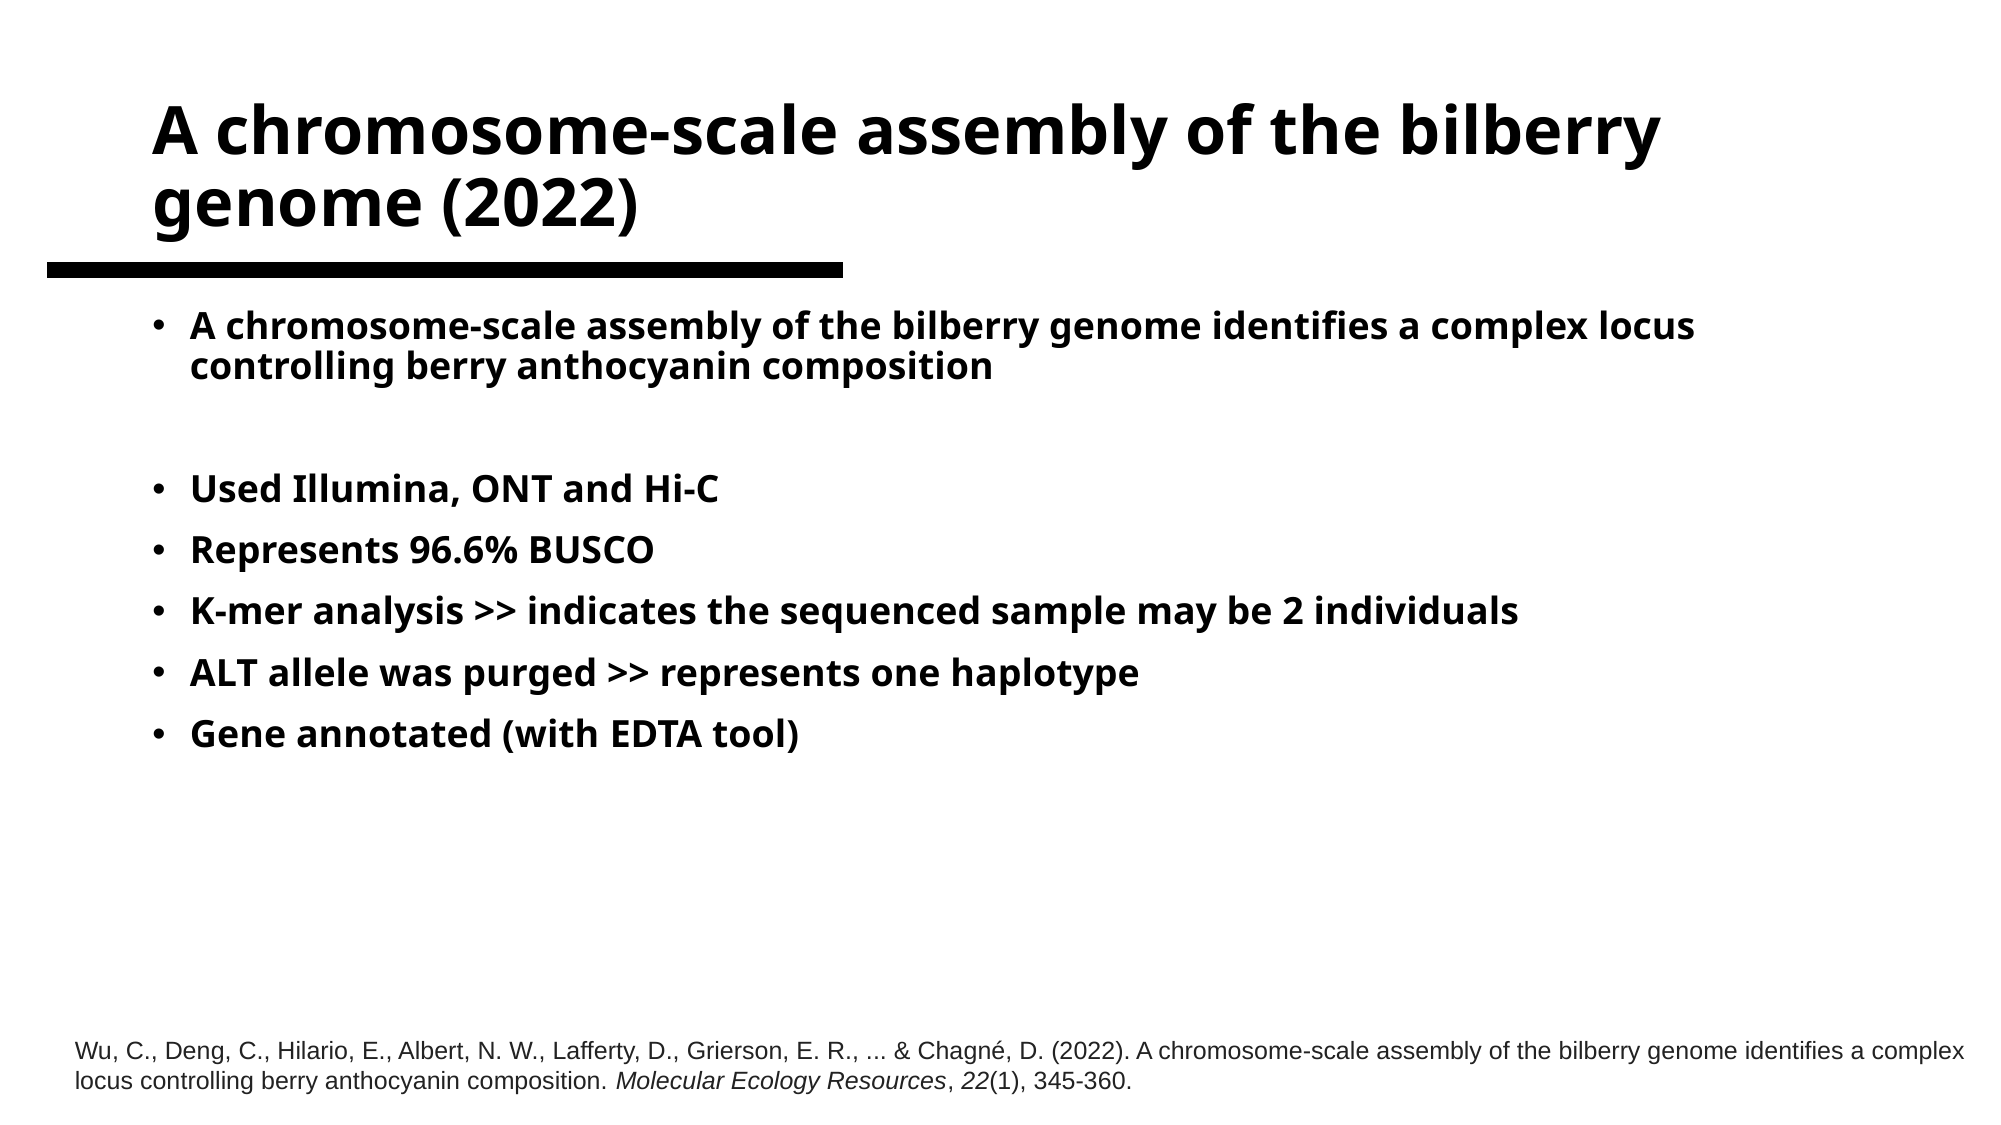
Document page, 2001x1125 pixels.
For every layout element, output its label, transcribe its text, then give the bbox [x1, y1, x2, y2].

title A chromosome-scale assembly of the bilberry genome (2022) [137, 59, 1863, 278]
list A chromosome-scale assembly of the bilberry genome identifies a complex locus controlling berry anthocyanin composition Used Illumina, ONT and Hi-C Represents 96.6% BUSCO K-mer analysis >> indicates the sequenced sample may be 2 individuals ALT allele was purged >> represents one haplotype Gene annotated (with EDTA tool) [137, 299, 1863, 1014]
text_box Wu, C., Deng, C., Hilario, E., Albert, N. W., Lafferty, D., Grierson, E. R., ... & Chagné, D. (2022). A chromosome‐scale assembly of the bilberry genome identifies a complex locus controlling berry anthocyanin composition. Molecular Ecology Resources, 22(1), 345-360. [60, 1027, 2000, 1102]
